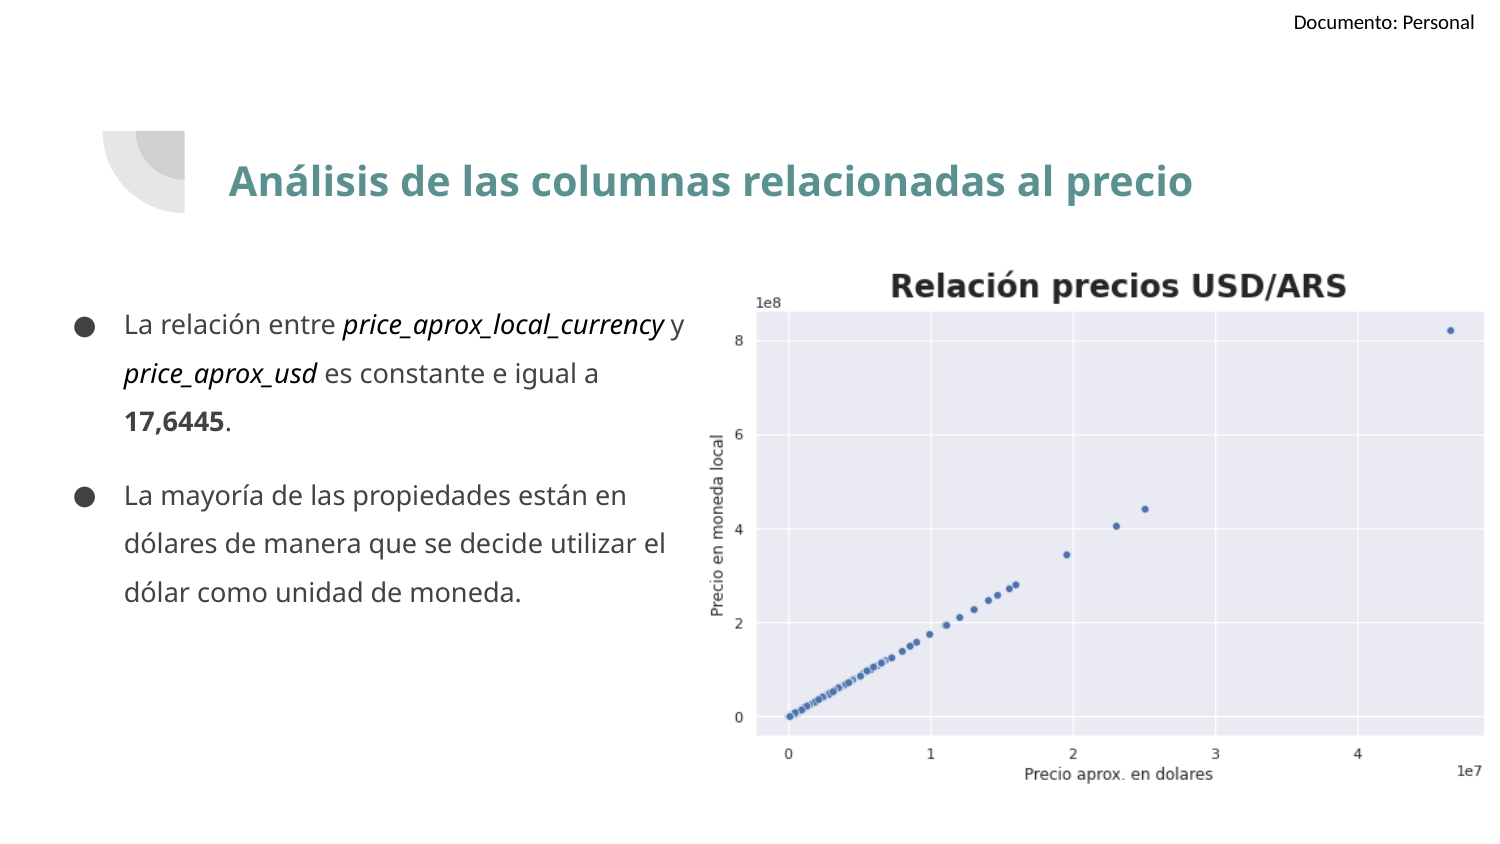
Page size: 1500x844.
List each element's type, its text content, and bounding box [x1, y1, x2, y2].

list La relación entre price_aprox_local_currency y price_aprox_usd es constante e igual a 17,6445. La mayoría de las propiedades están en dólares de manera que se decide utilizar el dólar como unidad de moneda. [33, 276, 712, 808]
title Análisis de las columnas relacionadas al precio [213, 123, 1368, 236]
picture [702, 261, 1492, 794]
